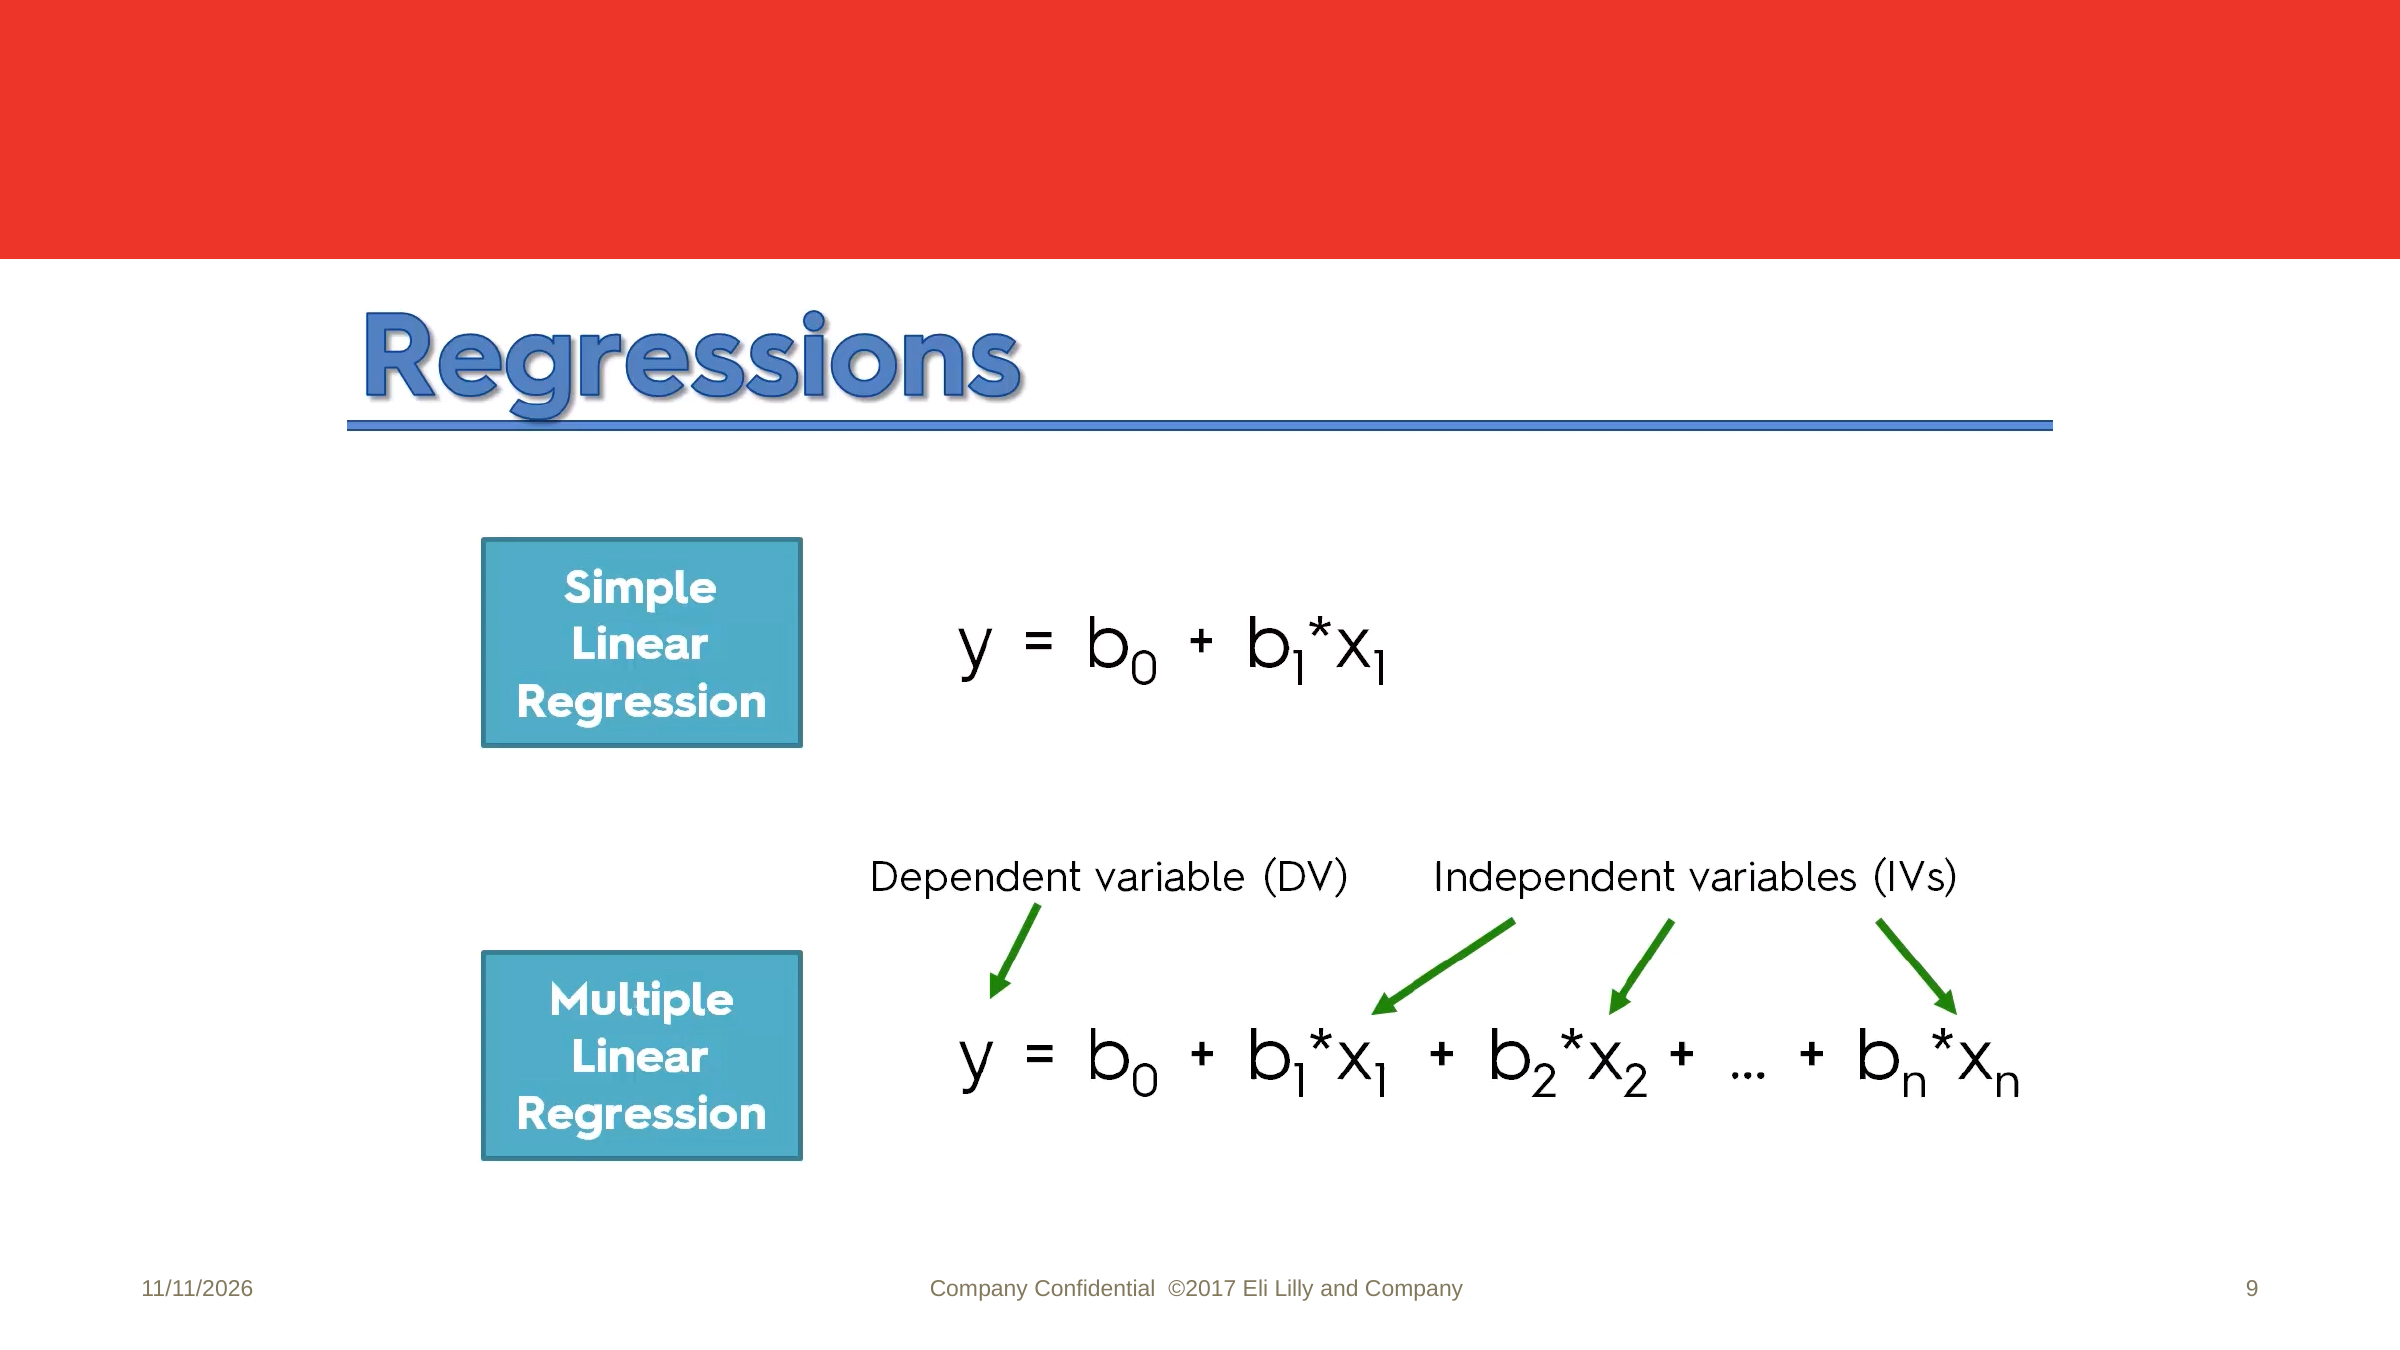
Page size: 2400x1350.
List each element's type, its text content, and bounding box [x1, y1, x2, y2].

picture [0, 0, 2400, 1350]
footer Company Confidential ©2017 Eli Lilly and Company [819, 1251, 1580, 1324]
slide_number 9 [1719, 1251, 2280, 1324]
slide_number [120, 1251, 680, 1324]
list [347, 291, 2053, 1184]
